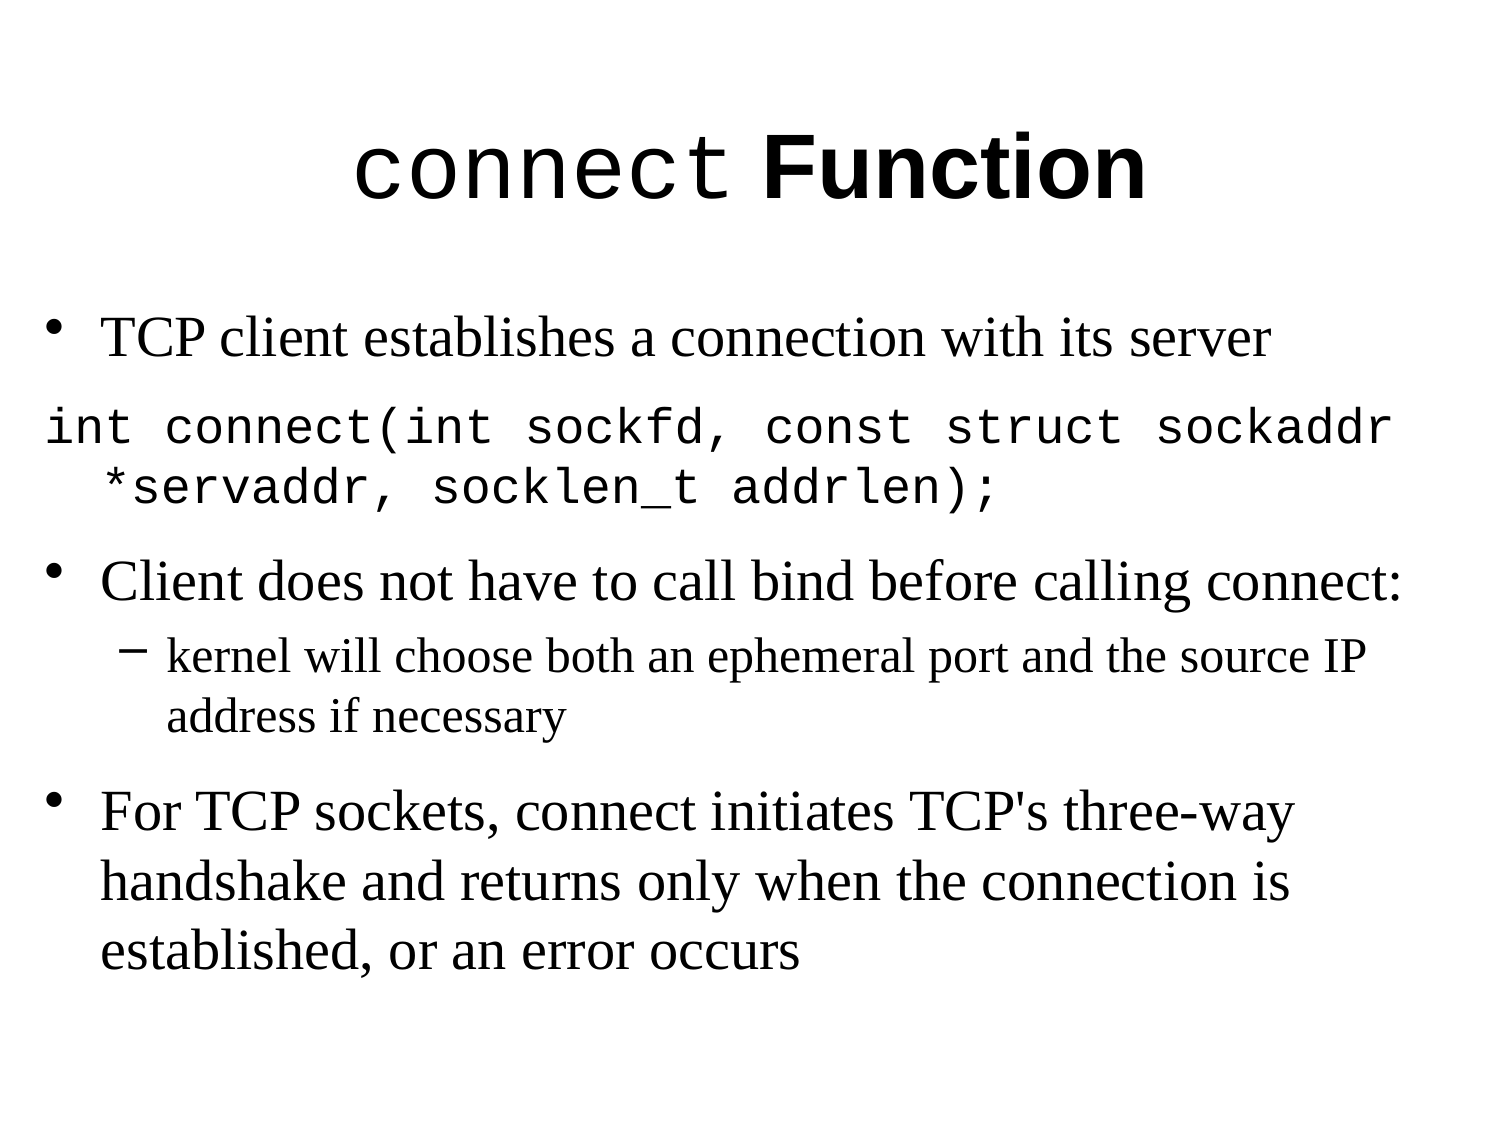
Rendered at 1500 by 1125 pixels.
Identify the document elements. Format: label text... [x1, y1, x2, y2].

title connect Function [74, 67, 1426, 256]
list TCP client establishes a connection with its server int connect(int sockfd, const struct sockaddr *servaddr, socklen_t addrlen); Client does not have to call bind before calling connect: kernel will choose both an ephemeral port and the source IP address if necessary For TCP sockets, connect initiates TCP's three-way handshake and returns only when the connection is established, or an error occurs [29, 290, 1459, 1036]
